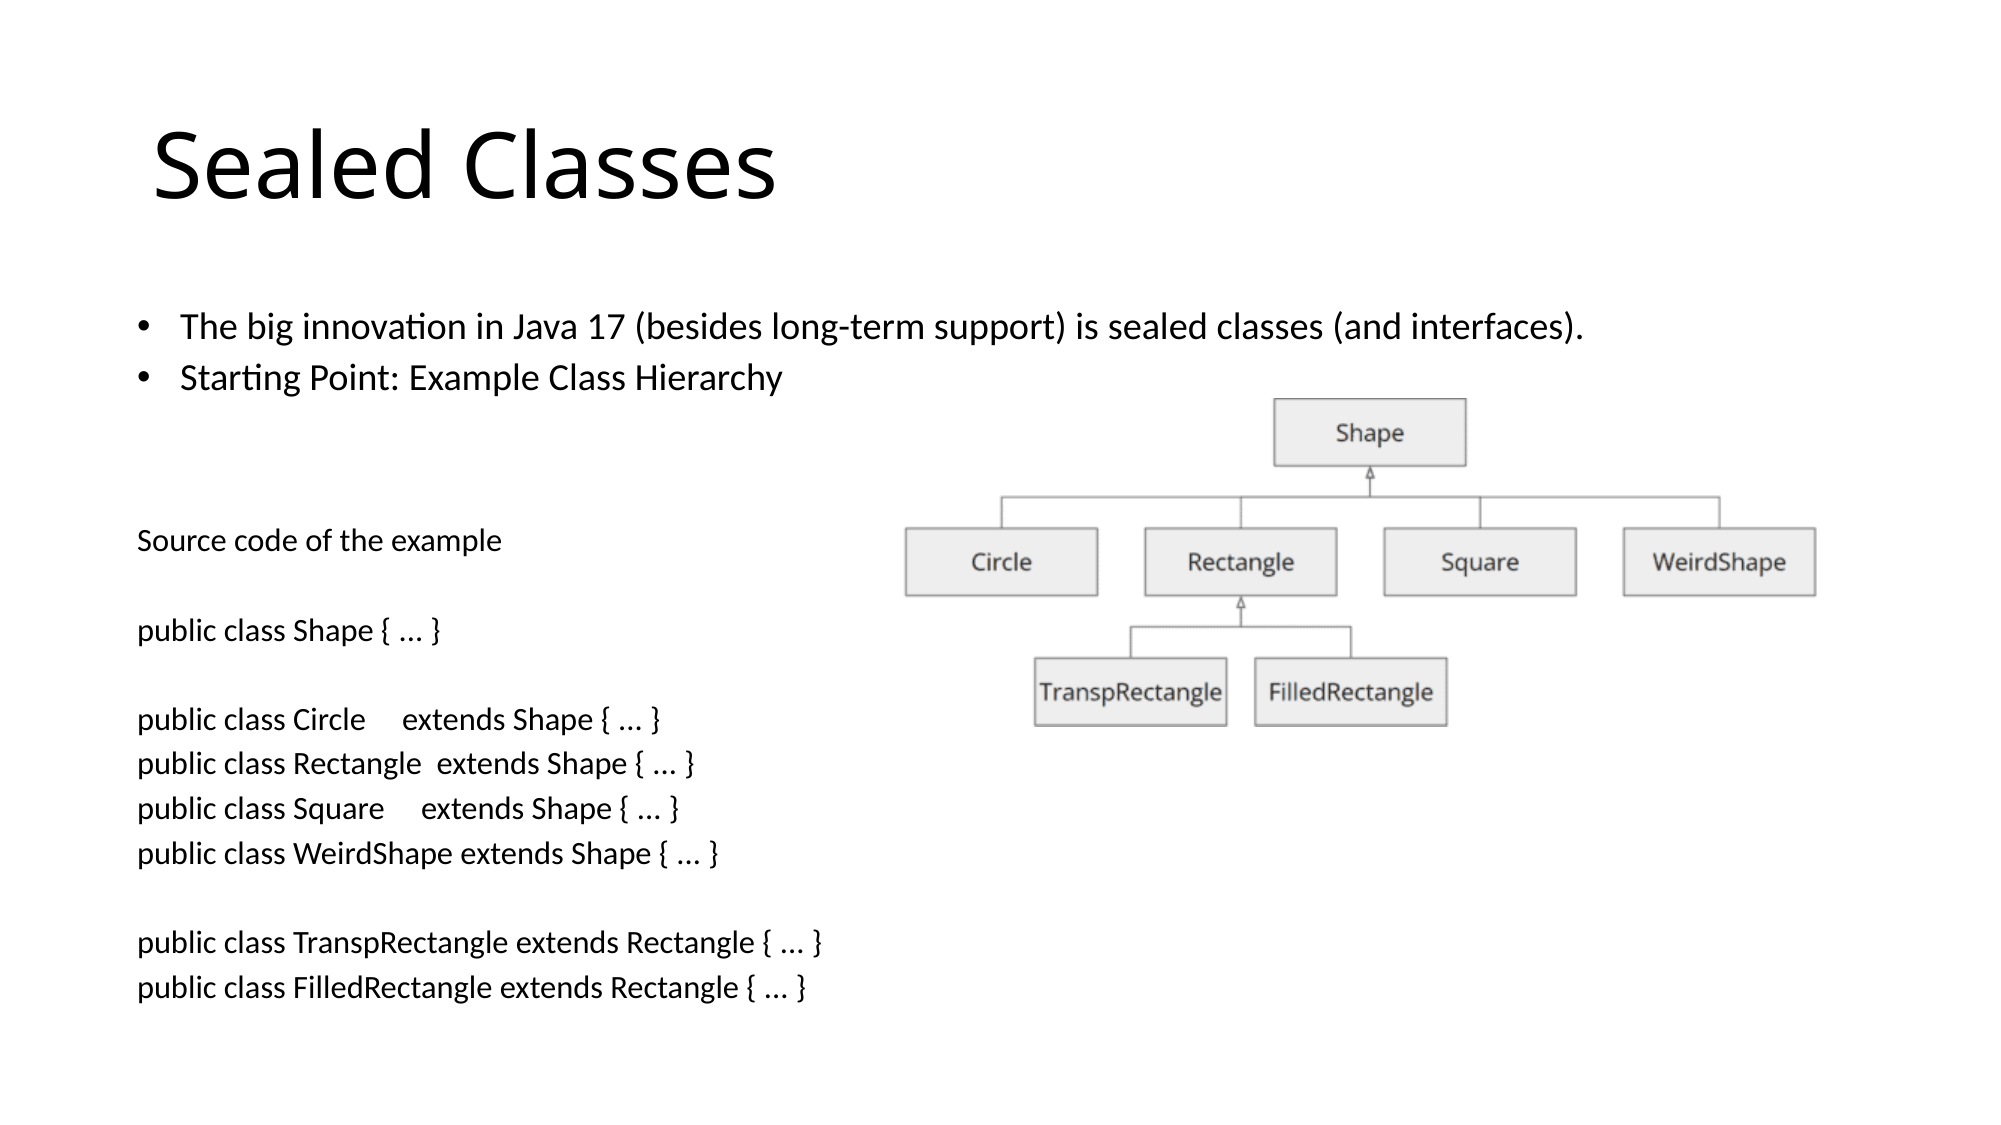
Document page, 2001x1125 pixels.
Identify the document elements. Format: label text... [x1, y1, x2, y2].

title Sealed Classes [137, 59, 1863, 278]
list The big innovation in Java 17 (besides long-term support) is sealed classes (and interfaces). Starting Point: Example Class Hierarchy Source code of the example public class Shape { ... } public class Circle extends Shape { ... } public class Rectangle extends Shape { ... } public class Square extends Shape { ... } public class WeirdShape extends Shape { ... } public class TranspRectangle extends Rectangle { ... } public class FilledRectangle extends Rectangle { ... } [122, 299, 1847, 1014]
picture [762, 398, 1959, 727]
